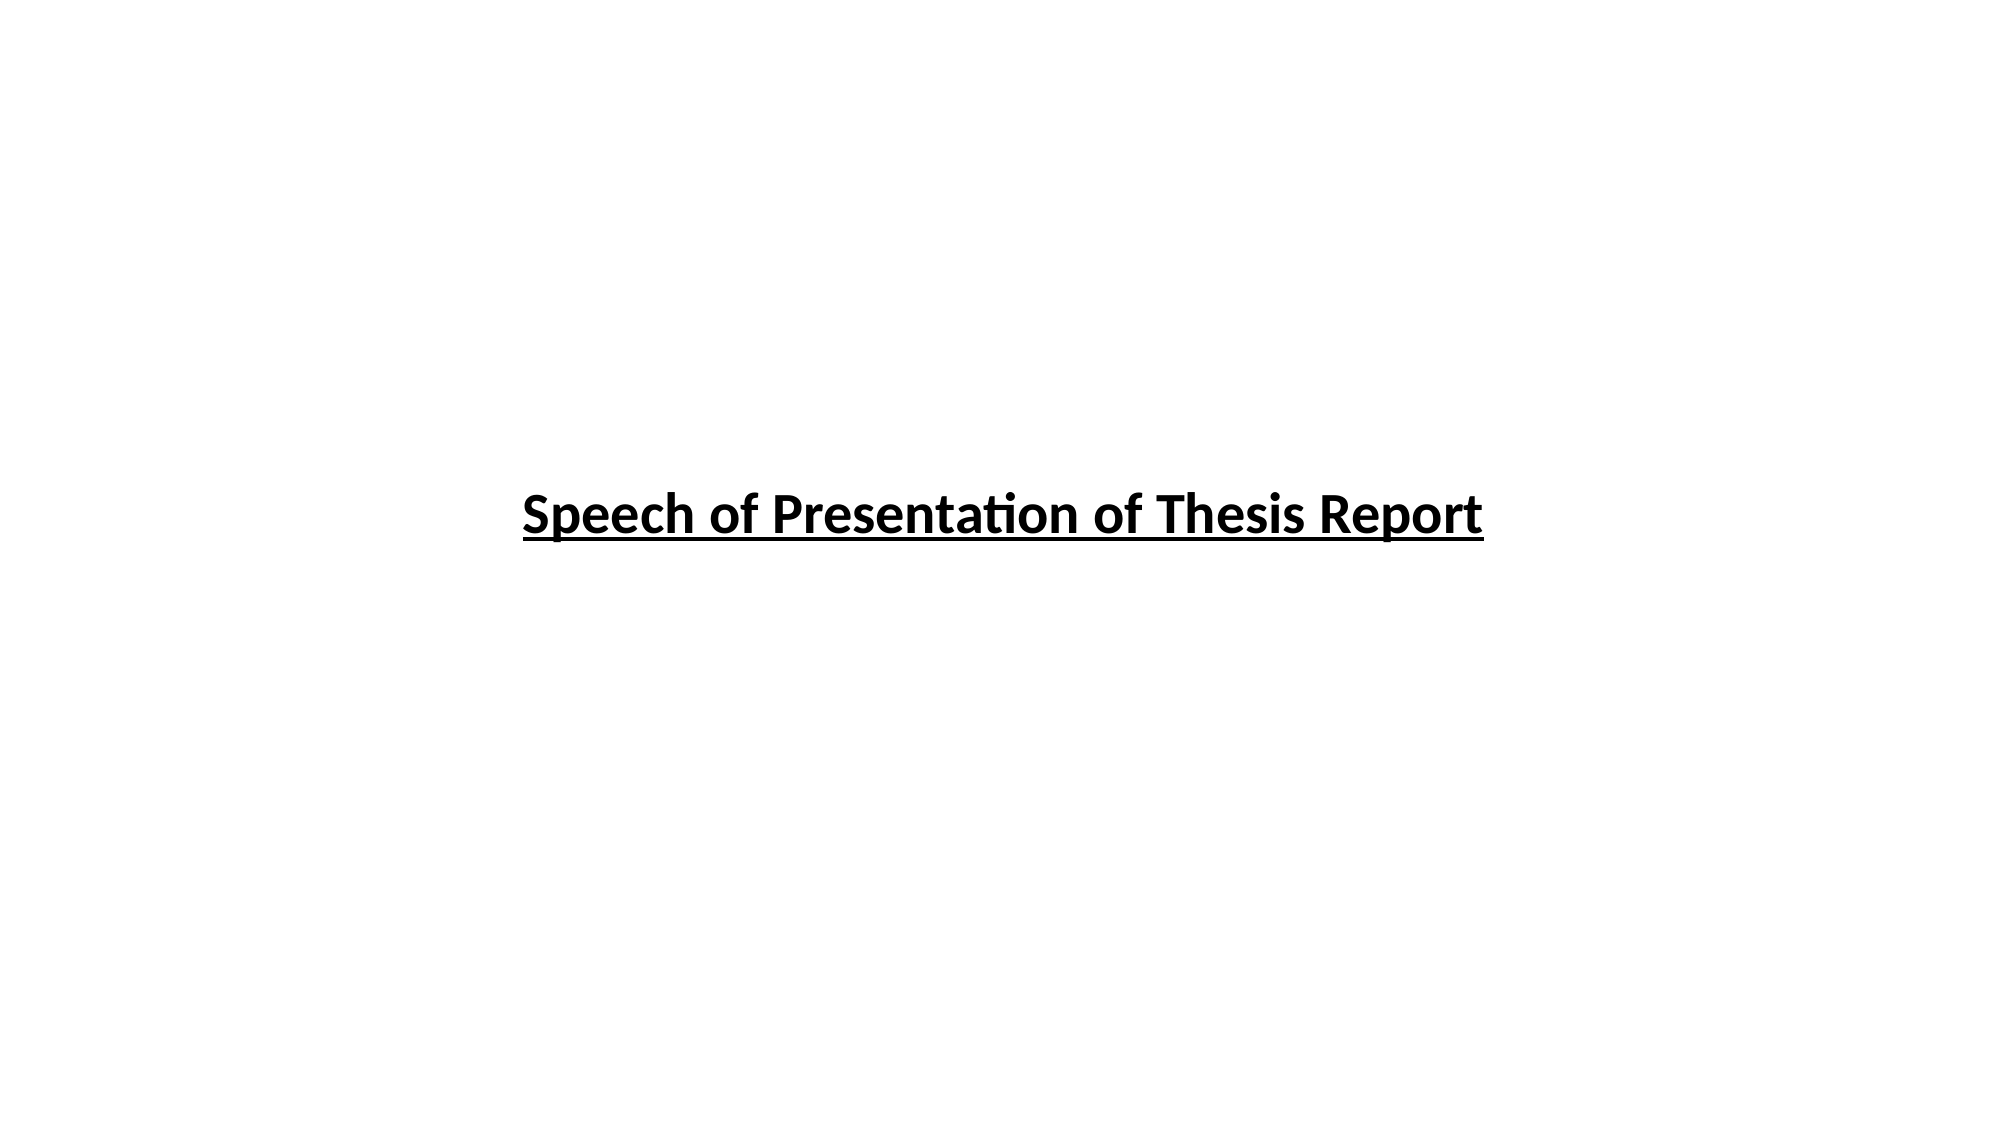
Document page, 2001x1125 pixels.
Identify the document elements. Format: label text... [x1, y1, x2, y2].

text_box Speech of Presentation of Thesis Report [119, 467, 1889, 598]
